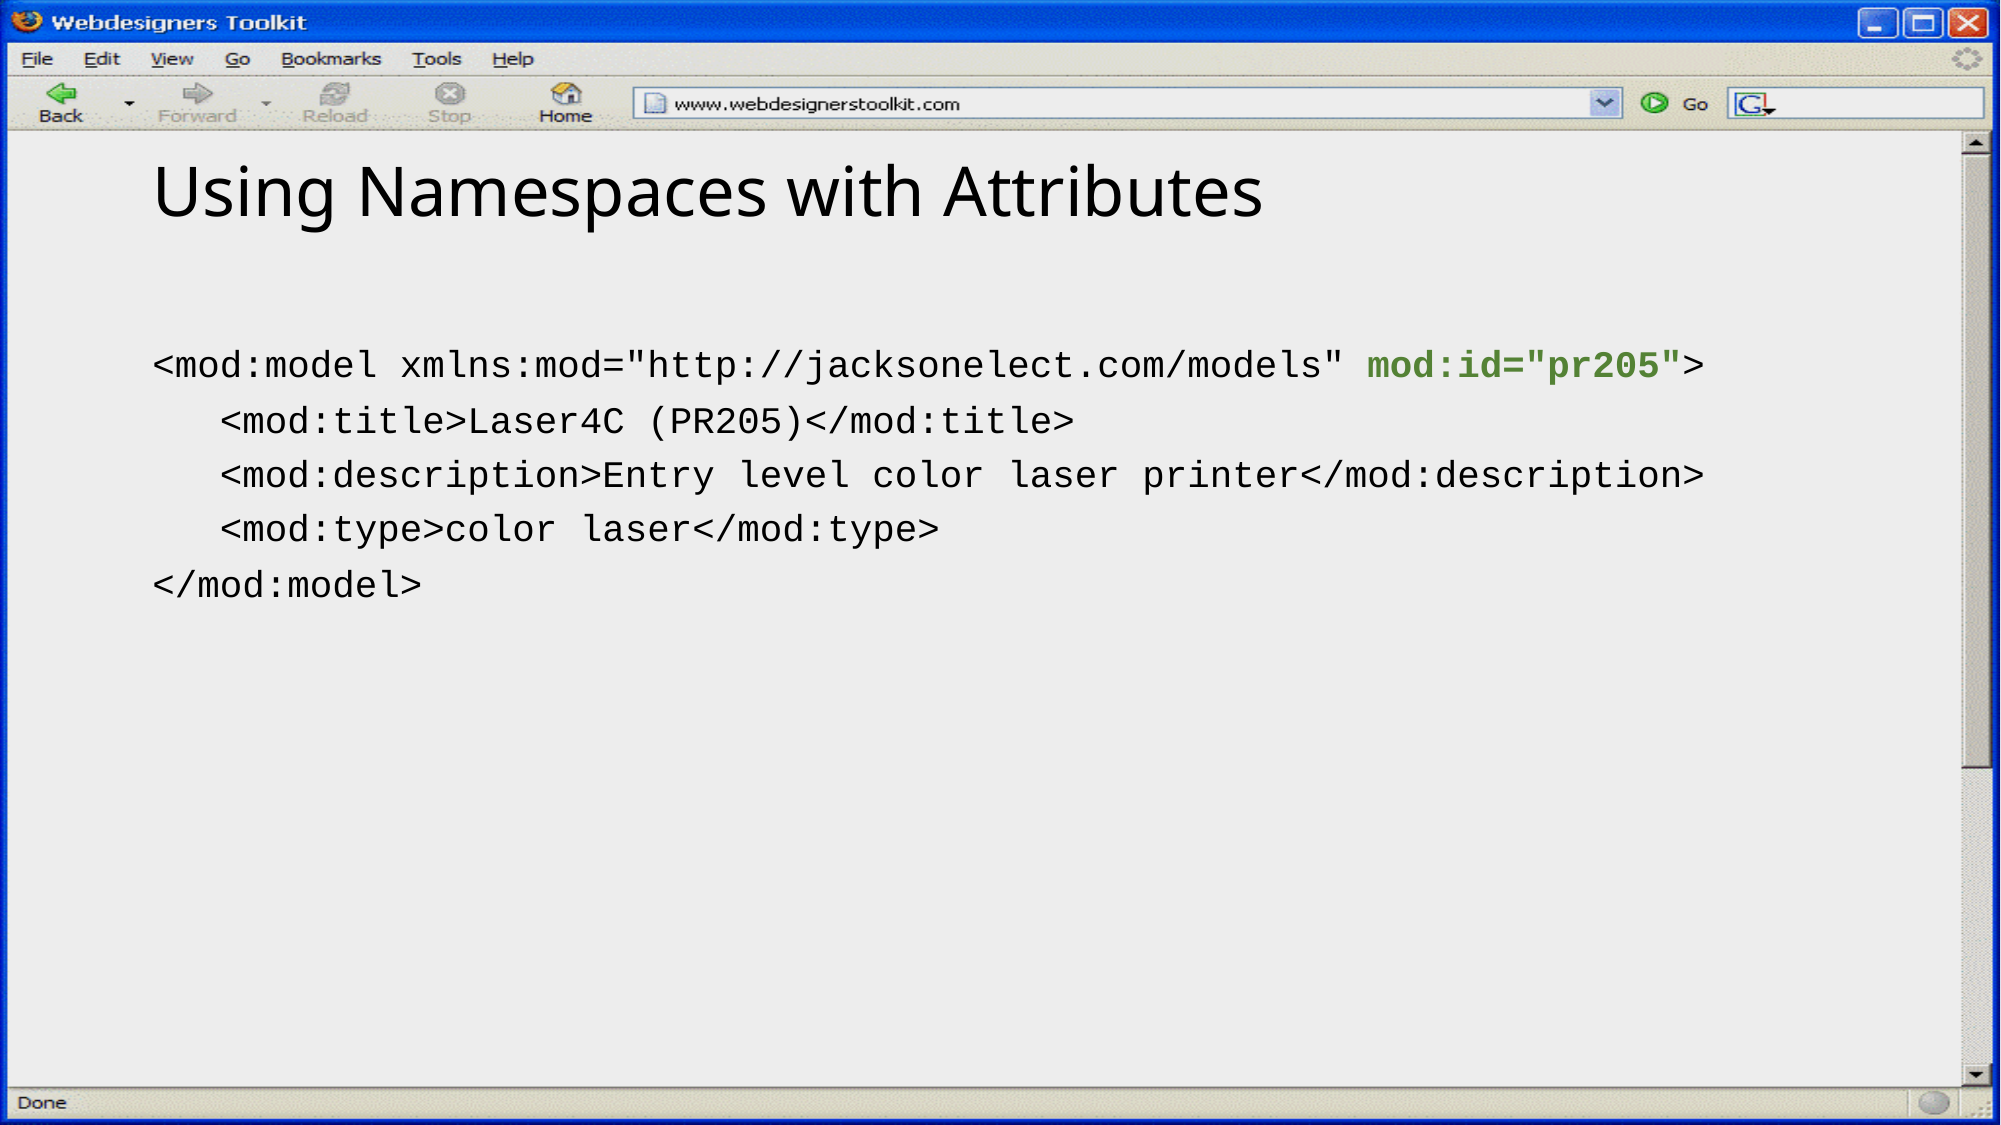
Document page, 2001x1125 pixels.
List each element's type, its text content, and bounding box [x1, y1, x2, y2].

title Using Namespaces with Attributes [137, 131, 1863, 256]
list <mod:model xmlns:mod="http://jacksonelect.com/models" mod:id="pr205"> <mod:title>Laser4C (PR205)</mod:title> <mod:description>Entry level color laser printer</mod:description> <mod:type>color laser</mod:type> </mod:model> [137, 256, 1863, 1072]
picture [0, 0, 2001, 1125]
